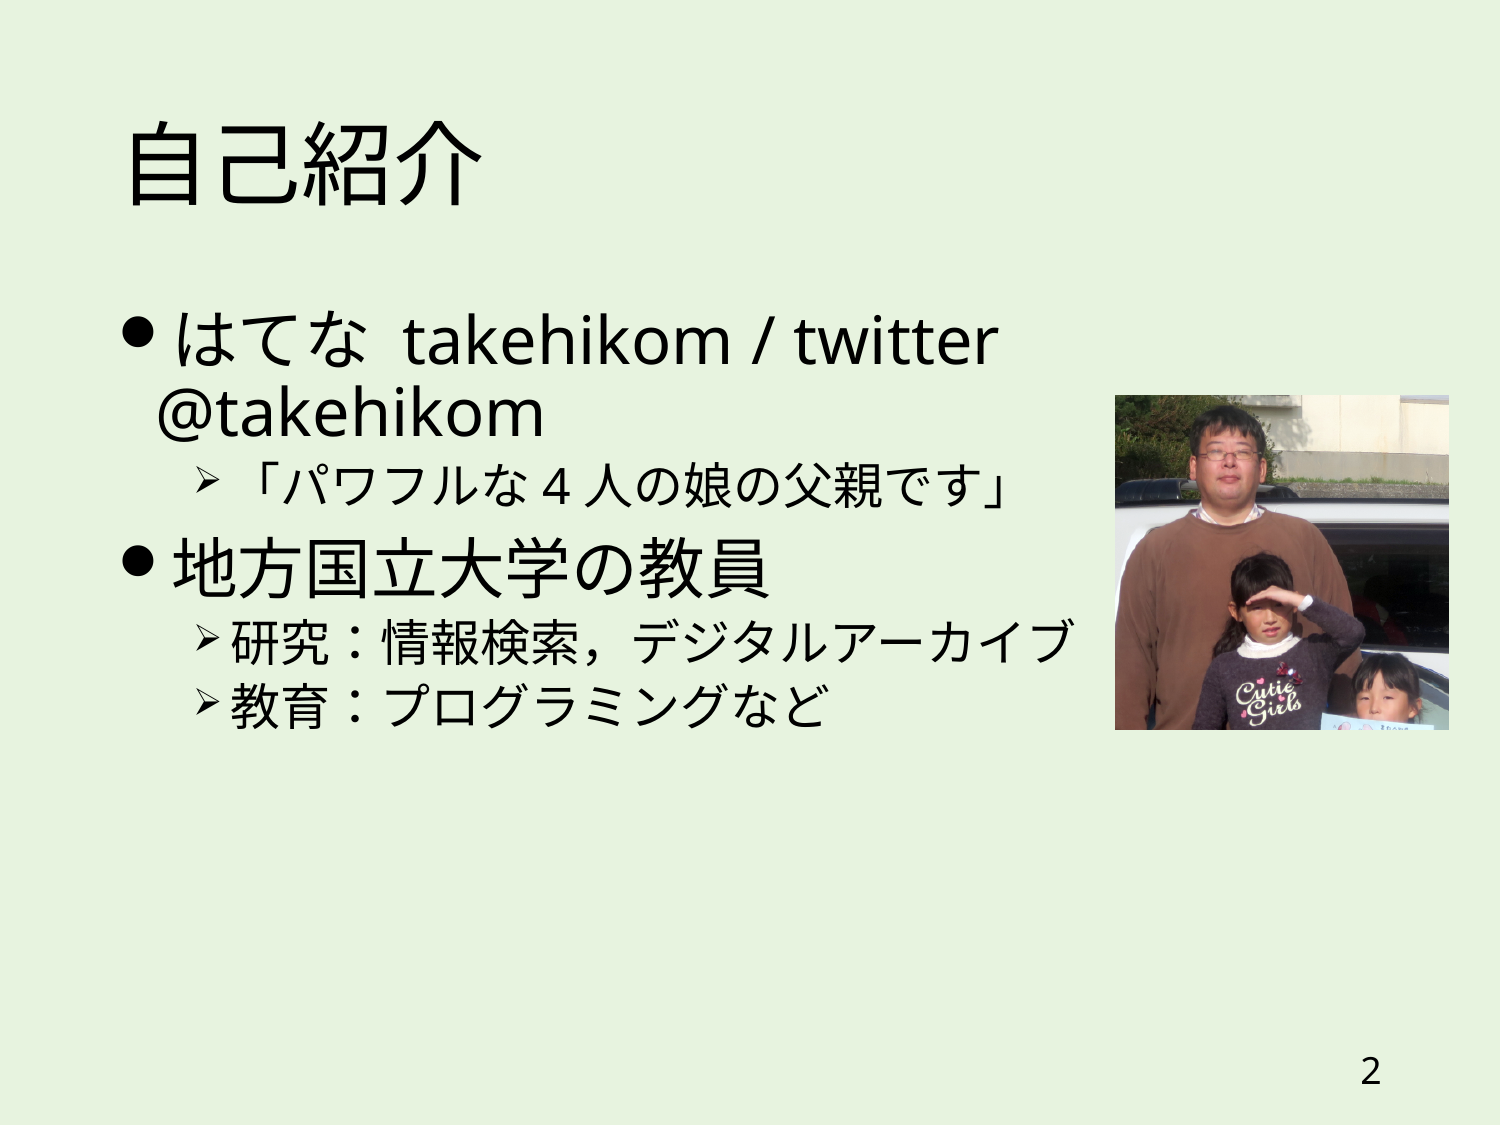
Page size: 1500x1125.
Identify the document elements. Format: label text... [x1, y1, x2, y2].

slide_number 2 [1059, 1042, 1397, 1103]
title 自己紹介 [103, 59, 1397, 278]
picture [1114, 395, 1449, 730]
list はてな takehikom / twitter @takehikom 「パワフルな4人の娘の父親です」 地方国立大学の教員 研究：情報検索，デジタルアーカイブ 教育：プログラミングなど [103, 299, 1397, 1014]
